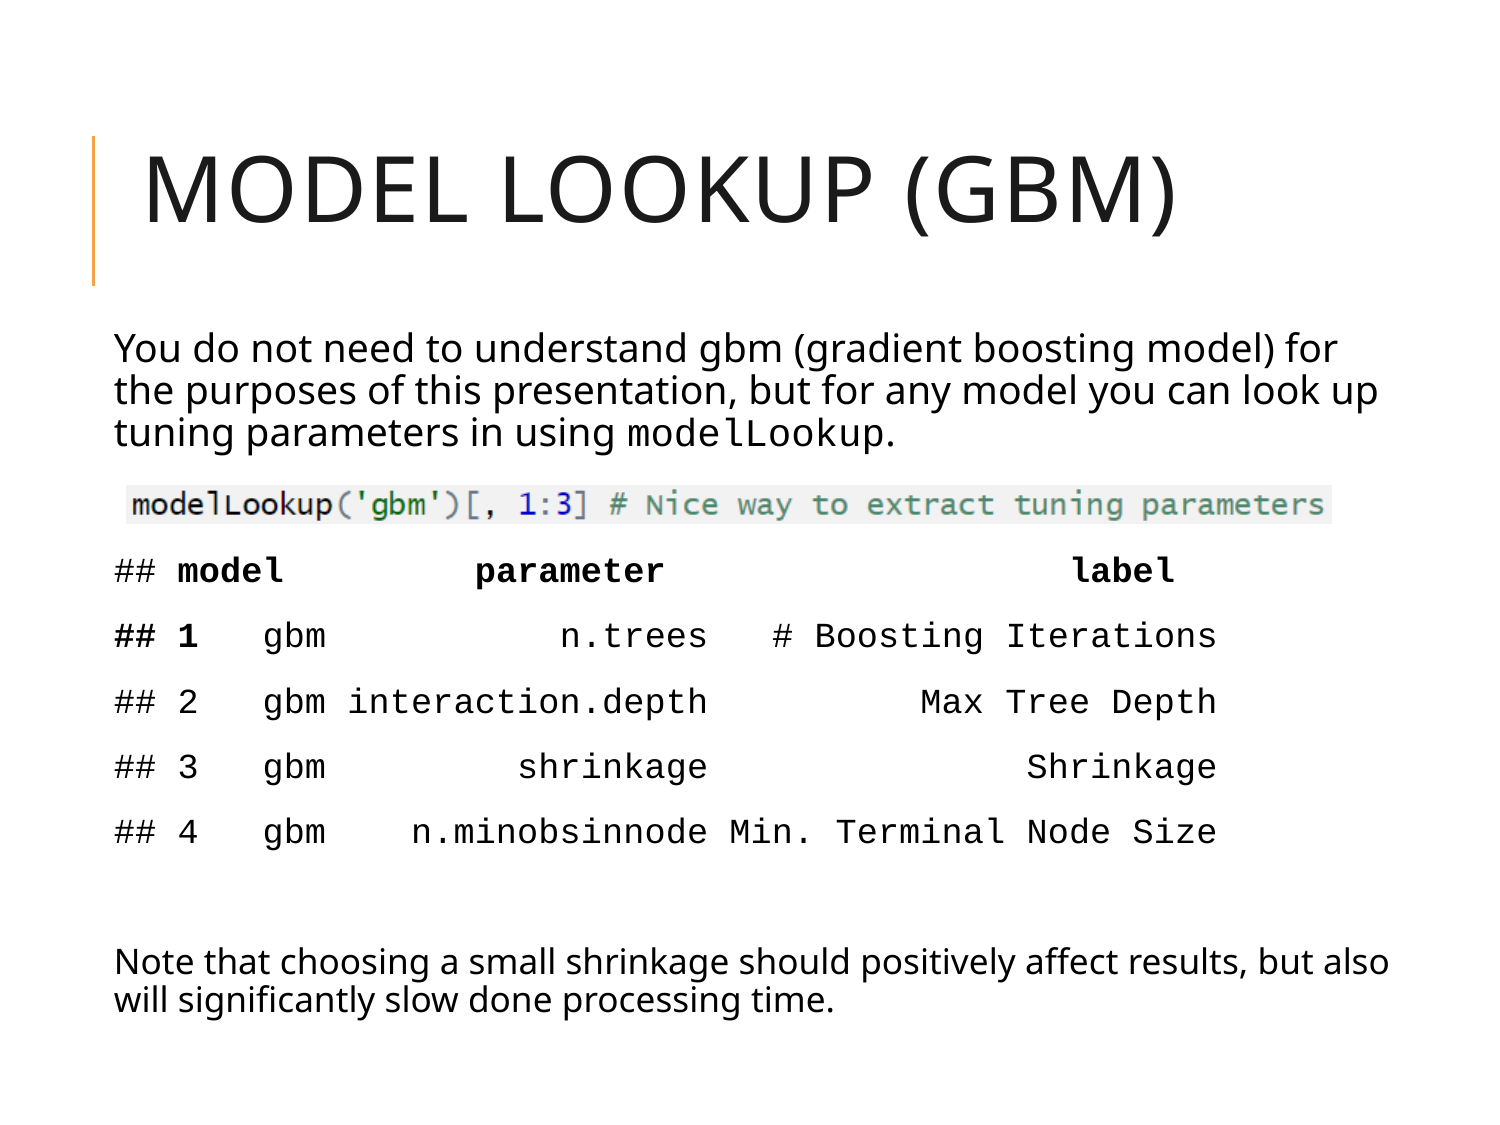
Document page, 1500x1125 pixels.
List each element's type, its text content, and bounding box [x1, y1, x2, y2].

picture [125, 485, 1333, 525]
title Model Lookup (GBM) [126, 96, 1322, 296]
list You do not need to understand gbm (gradient boosting model) for the purposes of this presentation, but for any model you can look up tuning parameters in using modelLookup. ## model parameter label ## 1 gbm n.trees # Boosting Iterations ## 2 gbm interaction.depth Max Tree Depth ## 3 gbm shrinkage Shrinkage ## 4 gbm n.minobsinnode Min. Terminal Node Size Note that choosing a small shrinkage should positively affect results, but also will significantly slow done processing time. [106, 321, 1416, 1031]
